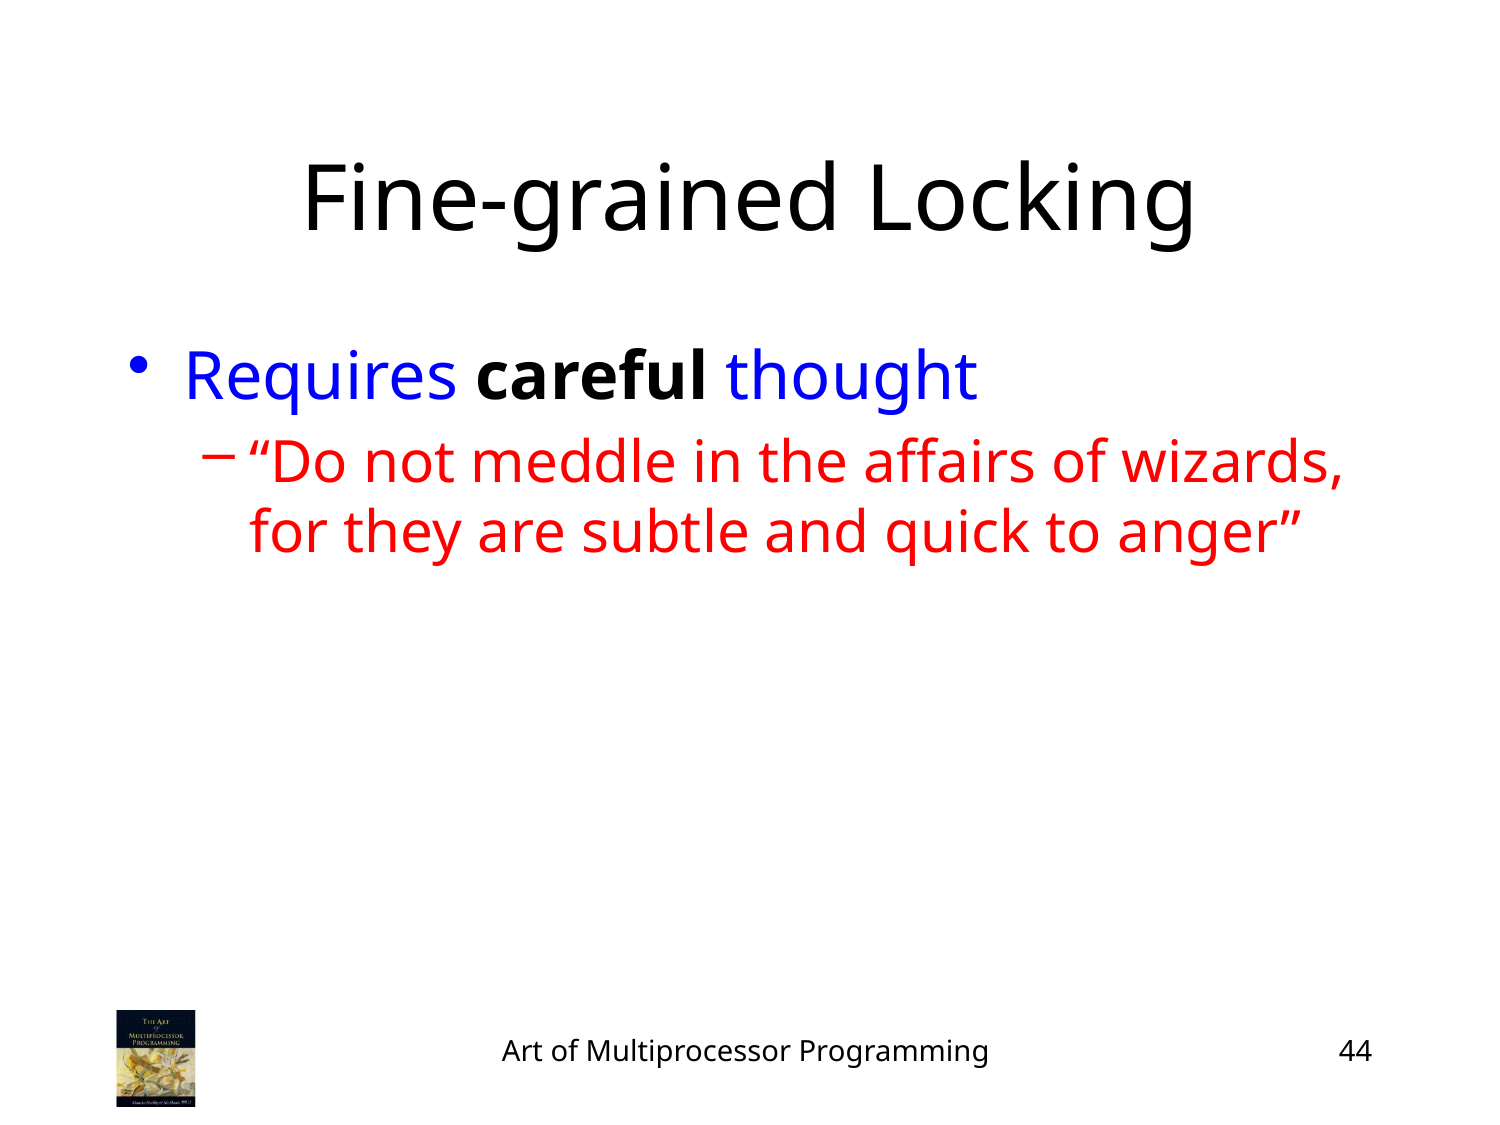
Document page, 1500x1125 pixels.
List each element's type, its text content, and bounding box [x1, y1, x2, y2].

picture [107, 1010, 204, 1107]
list Requires careful thought “Do not meddle in the affairs of wizards, for they are subtle and quick to anger” [112, 324, 1388, 1001]
footer Art of Multiprocessor Programming [464, 1024, 1028, 1101]
title Fine-grained Locking [112, 99, 1388, 288]
slide_number 44 [1074, 1024, 1388, 1101]
